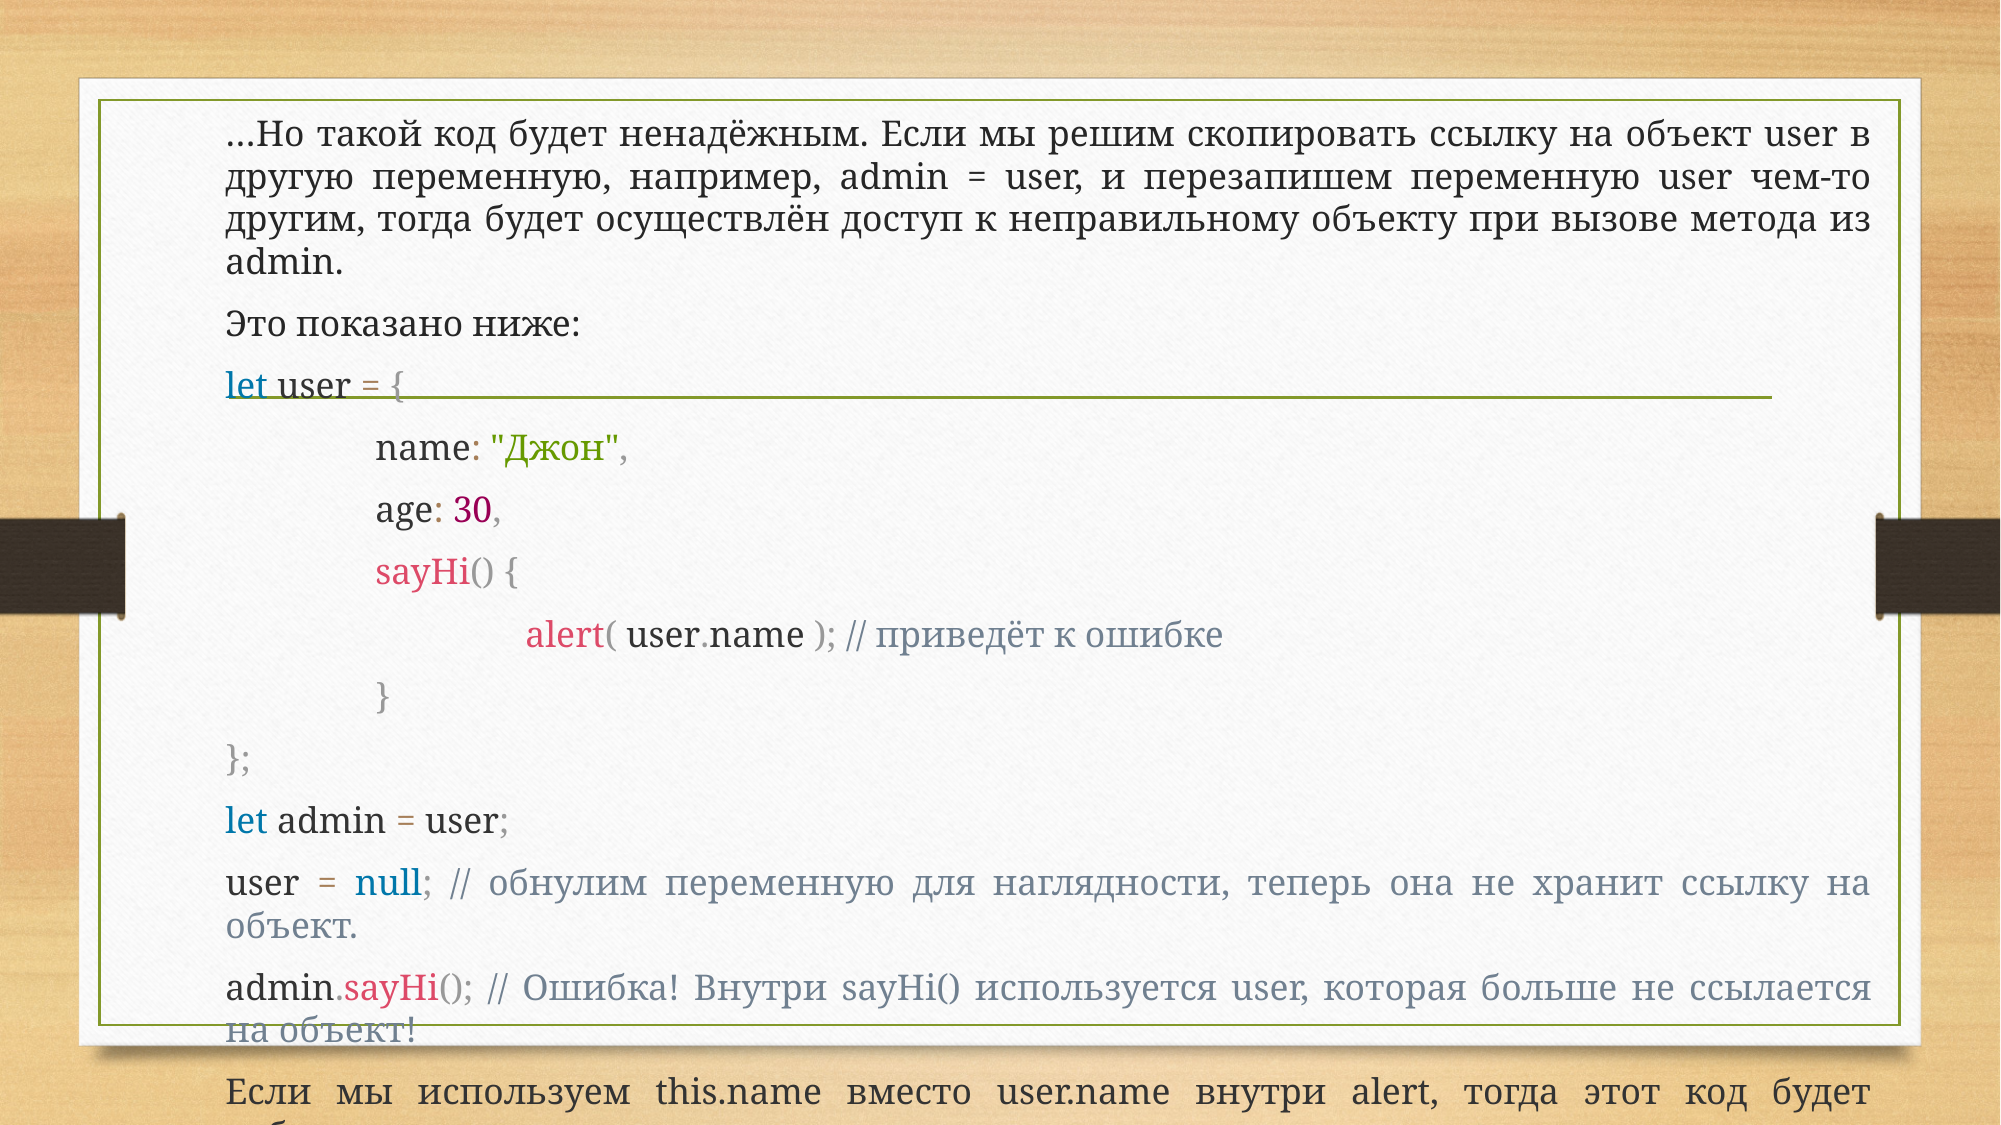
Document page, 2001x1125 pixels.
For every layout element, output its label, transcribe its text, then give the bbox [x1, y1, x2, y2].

picture [0, 0, 2001, 1125]
list …Но такой код будет ненадёжным. Если мы решим скопировать ссылку на объект user в другую переменную, например, admin = user, и перезапишем переменную user чем-то другим, тогда будет осуществлён доступ к неправильному объекту при вызове метода из admin. Это показано ниже: let user = { name: "Джон", age: 30, sayHi() { alert( user.name ); // приведёт к ошибке } }; let admin = user; user = null; // обнулим переменную для наглядности, теперь она не хранит ссылку на объект. admin.sayHi(); // Ошибка! Внутри sayHi() используется user, которая больше не ссылается на объект! Если мы используем this.name вместо user.name внутри alert, тогда этот код будет работать. [210, 103, 1888, 1044]
